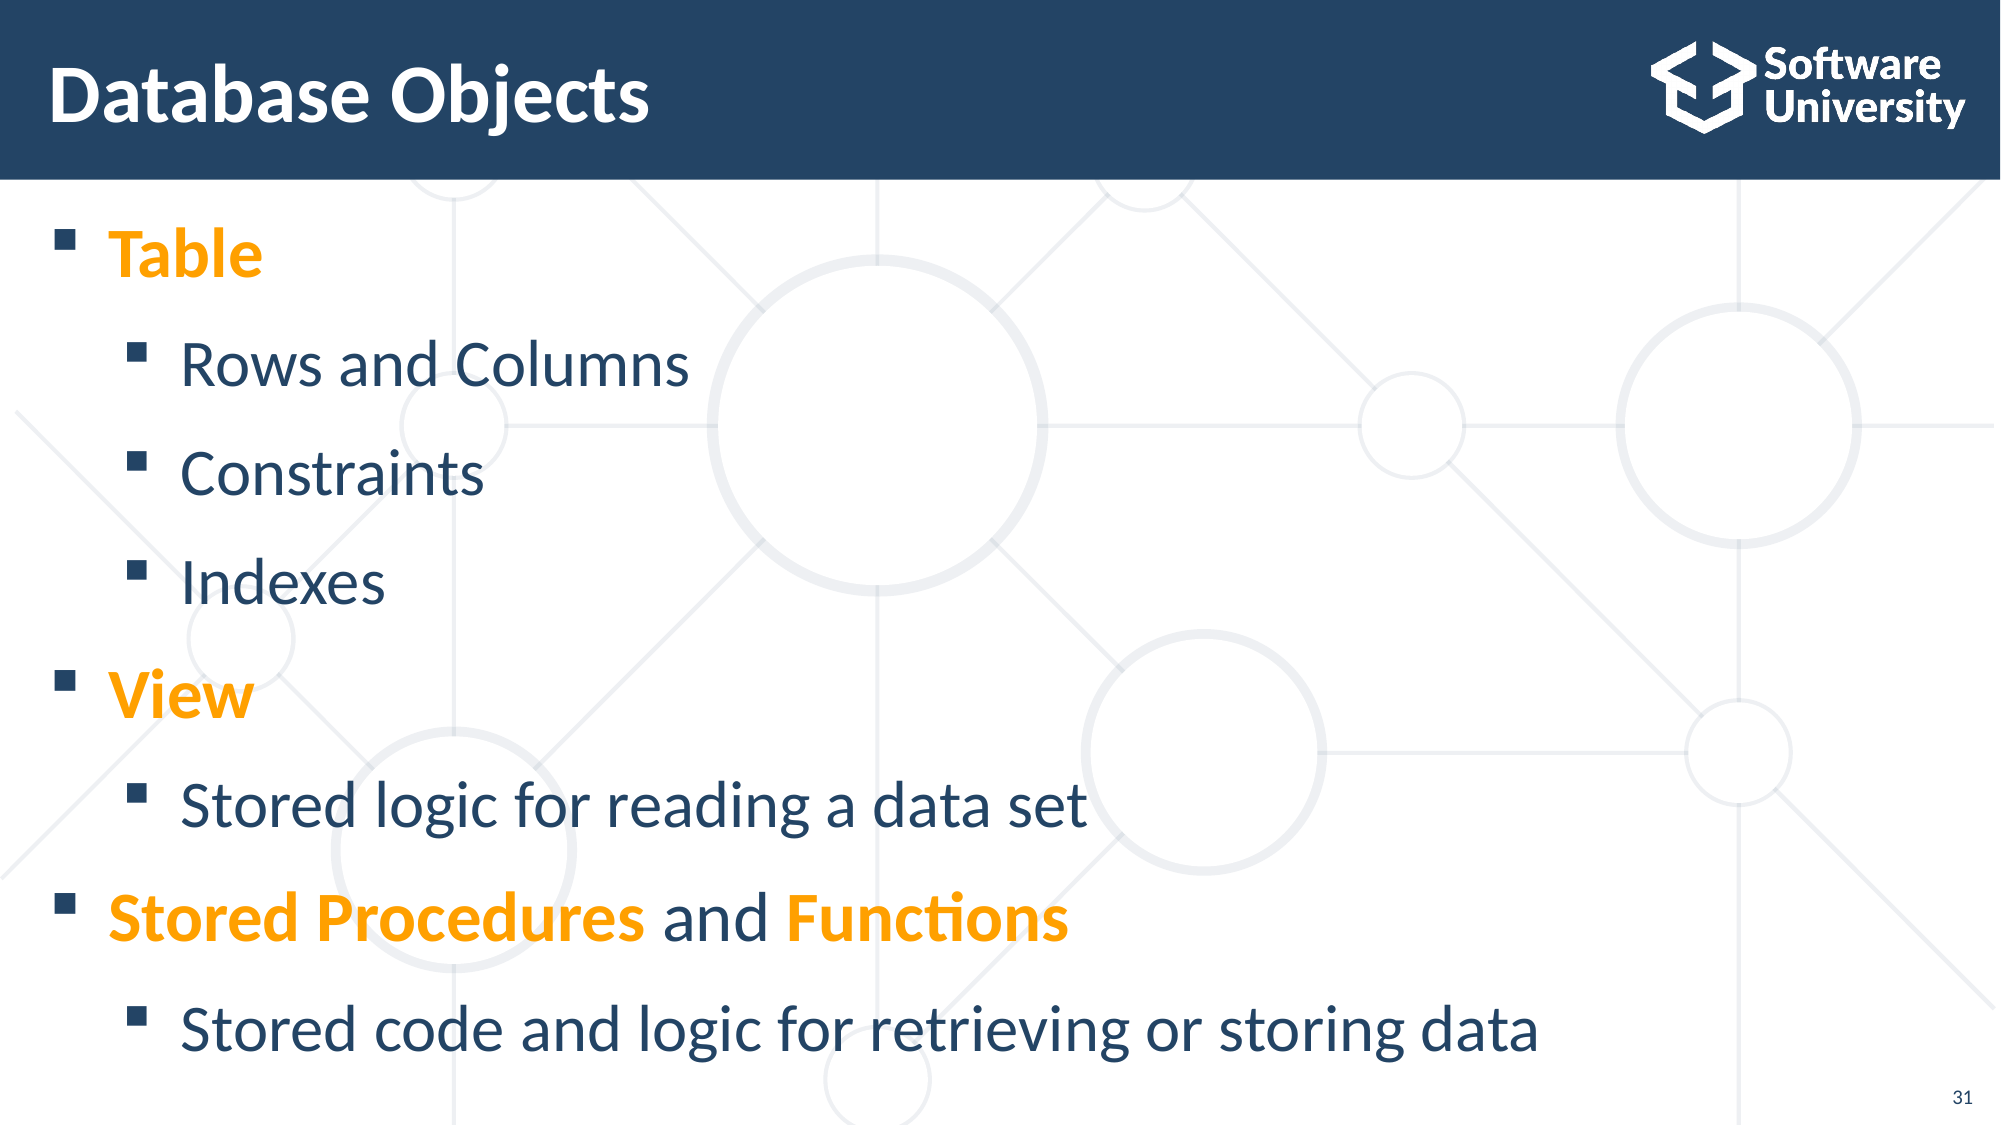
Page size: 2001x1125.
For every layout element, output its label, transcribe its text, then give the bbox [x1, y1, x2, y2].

title Database Objects [31, 16, 1625, 162]
slide_number 31 [1927, 1067, 1989, 1117]
list Table Rows and Columns Constraints Indexes View Stored logic for reading a data set Stored Procedures and Functions Stored code and logic for retrieving or storing data [31, 196, 1970, 1104]
picture [1651, 41, 1966, 134]
